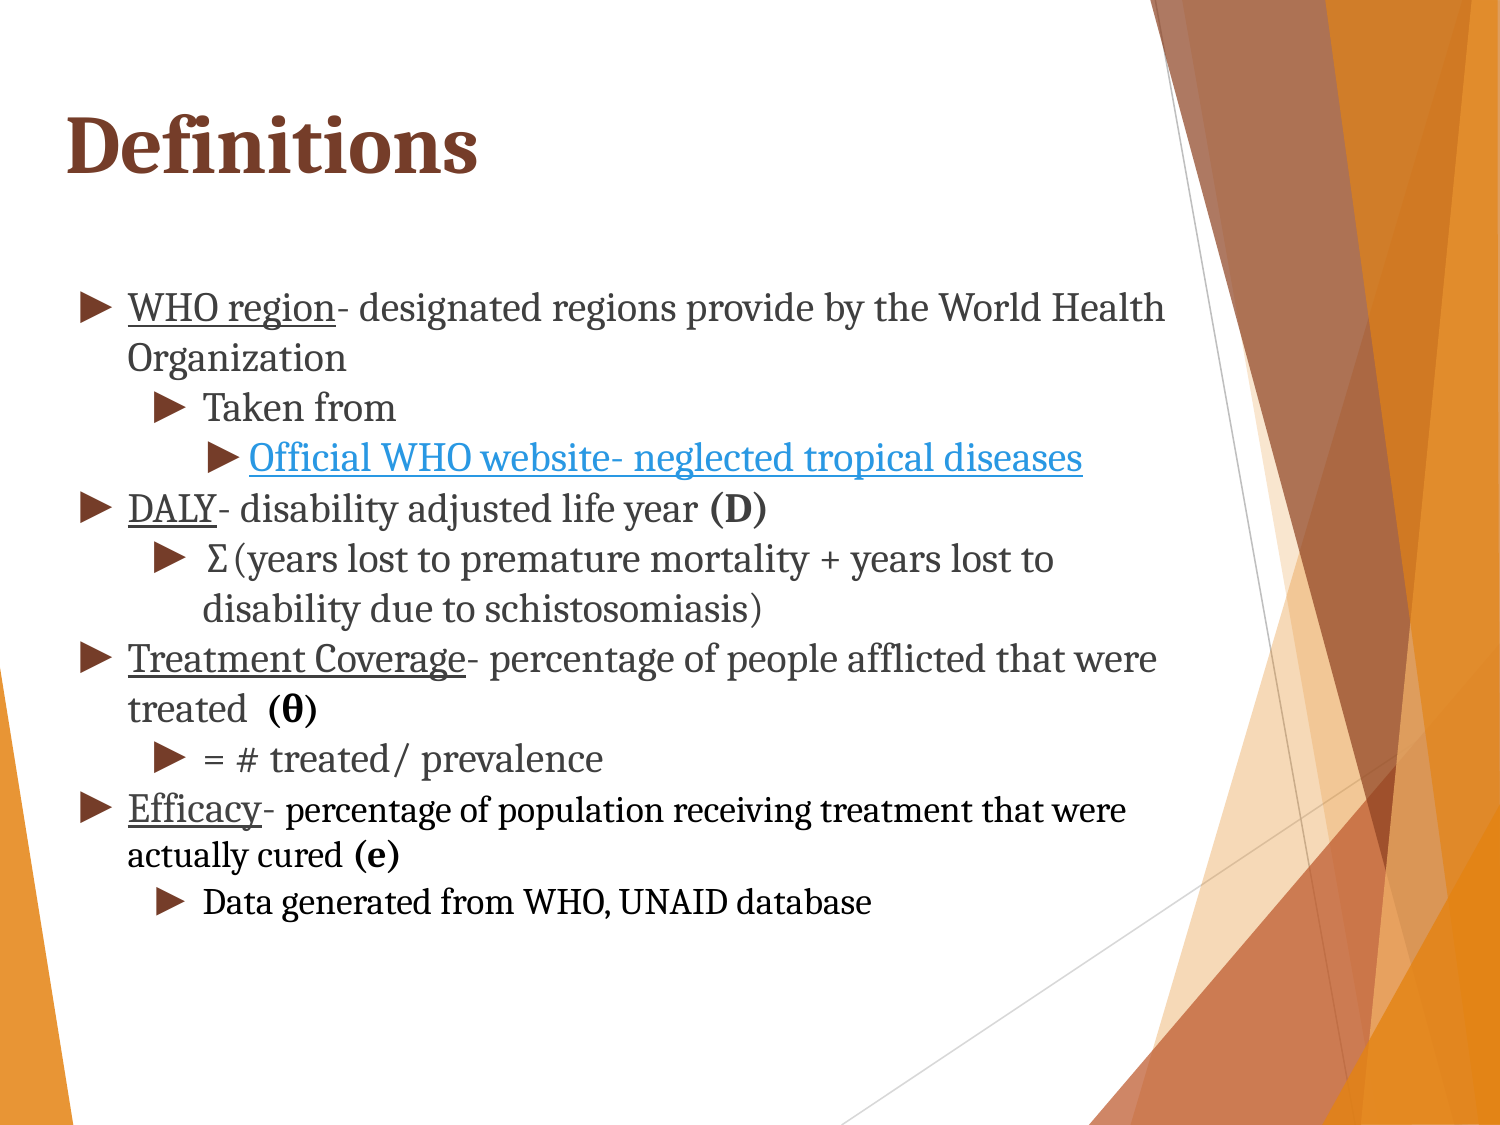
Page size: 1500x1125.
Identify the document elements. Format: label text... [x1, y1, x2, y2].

list WHO region- designated regions provide by the World Health Organization Taken from Official WHO website- neglected tropical diseases DALY- disability adjusted life year (D) ∑(years lost to premature mortality + years lost to disability due to schistosomiasis) Treatment Coverage- percentage of people afflicted that were treated (θ) = # treated/ prevalence Efficacy- percentage of population receiving treatment that were actually cured (e) Data generated from WHO, UNAID database [37, 265, 1201, 992]
title Definitions [50, 75, 1092, 265]
